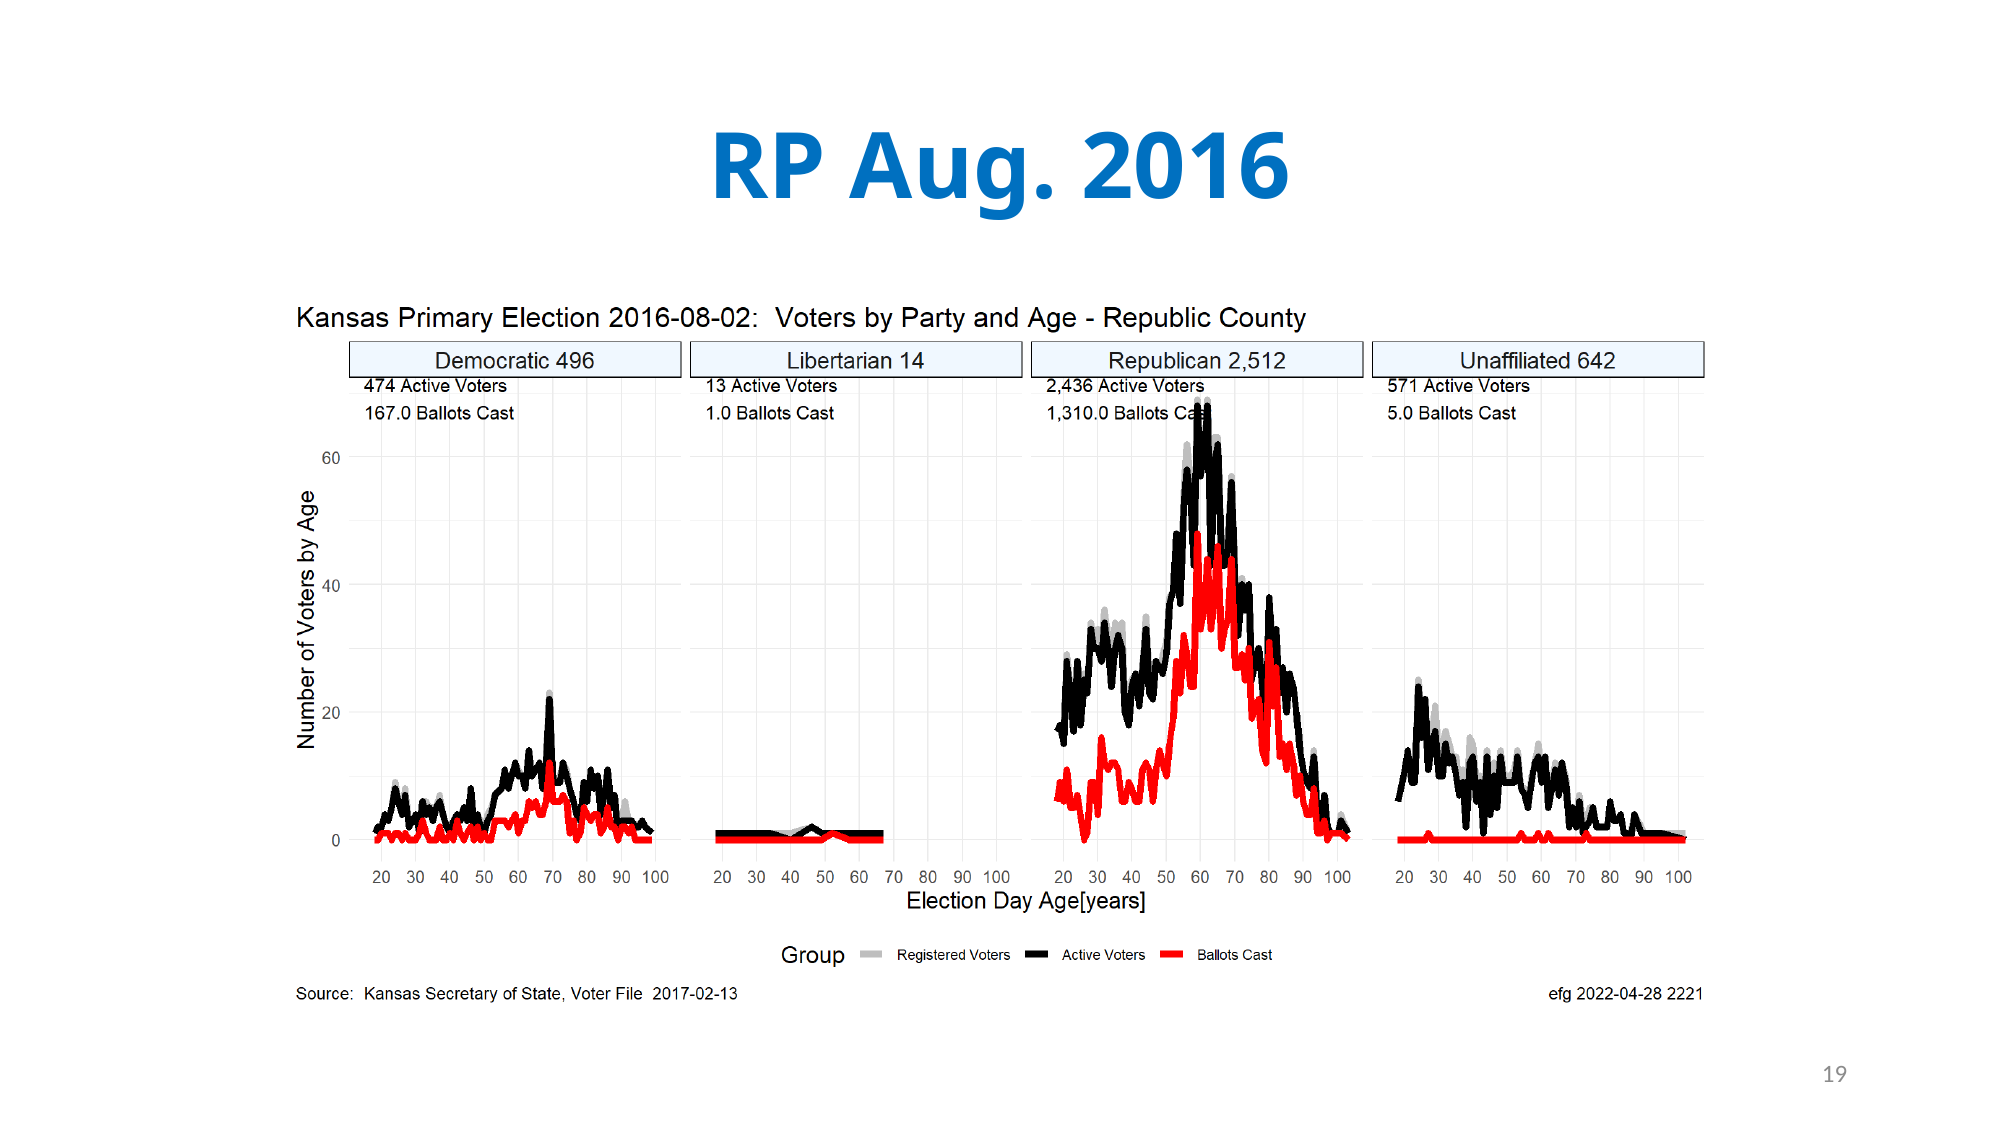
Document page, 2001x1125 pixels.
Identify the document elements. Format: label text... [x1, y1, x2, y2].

title RP Aug. 2016 [137, 59, 1863, 278]
picture [287, 297, 1713, 1011]
slide_number ‹#› [1412, 1042, 1863, 1103]
